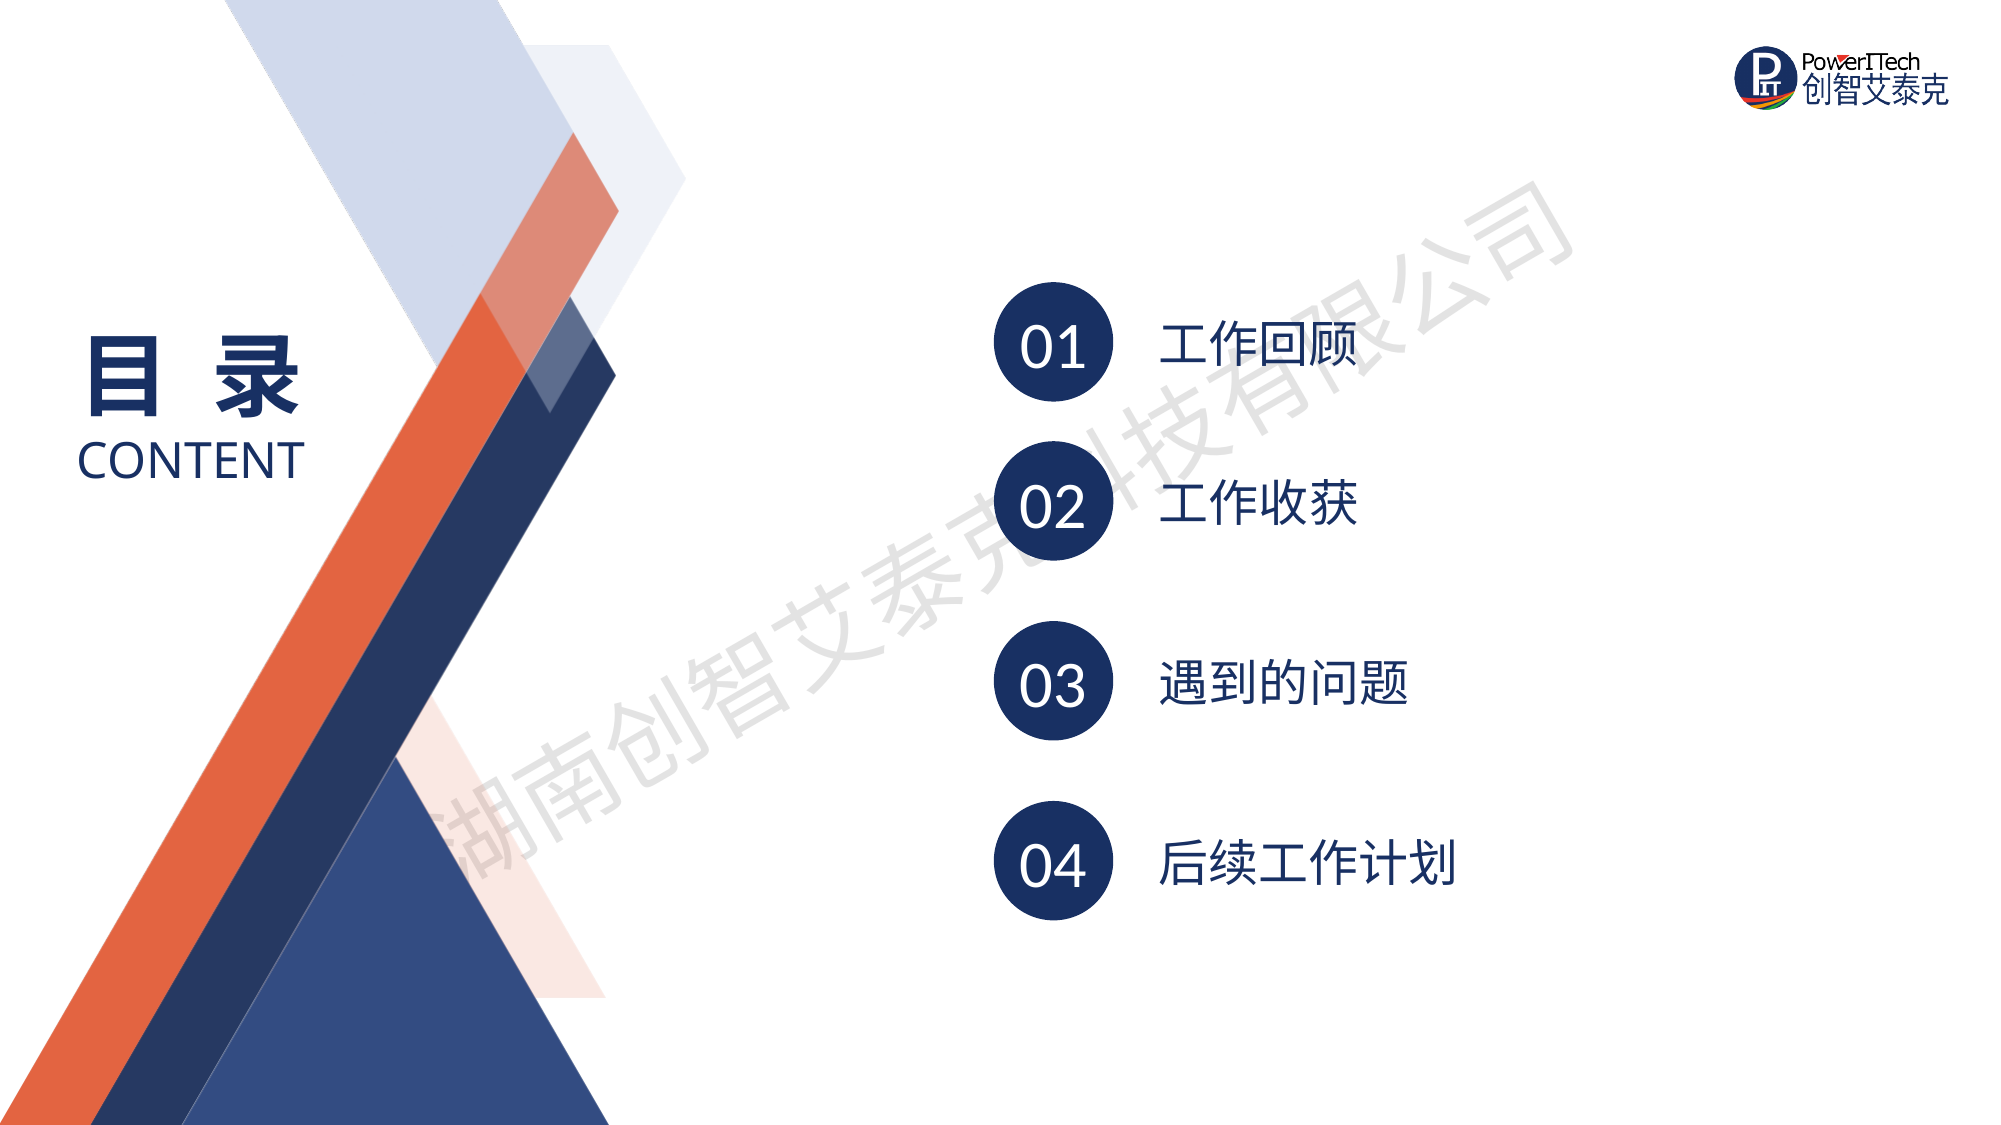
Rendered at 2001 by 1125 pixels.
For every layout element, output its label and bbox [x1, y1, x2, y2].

picture [0, 0, 686, 1125]
picture [1734, 46, 1949, 110]
text_box [993, 800, 1548, 921]
text_box [993, 282, 1548, 402]
text_box [993, 621, 1548, 741]
text_box [993, 441, 1548, 561]
